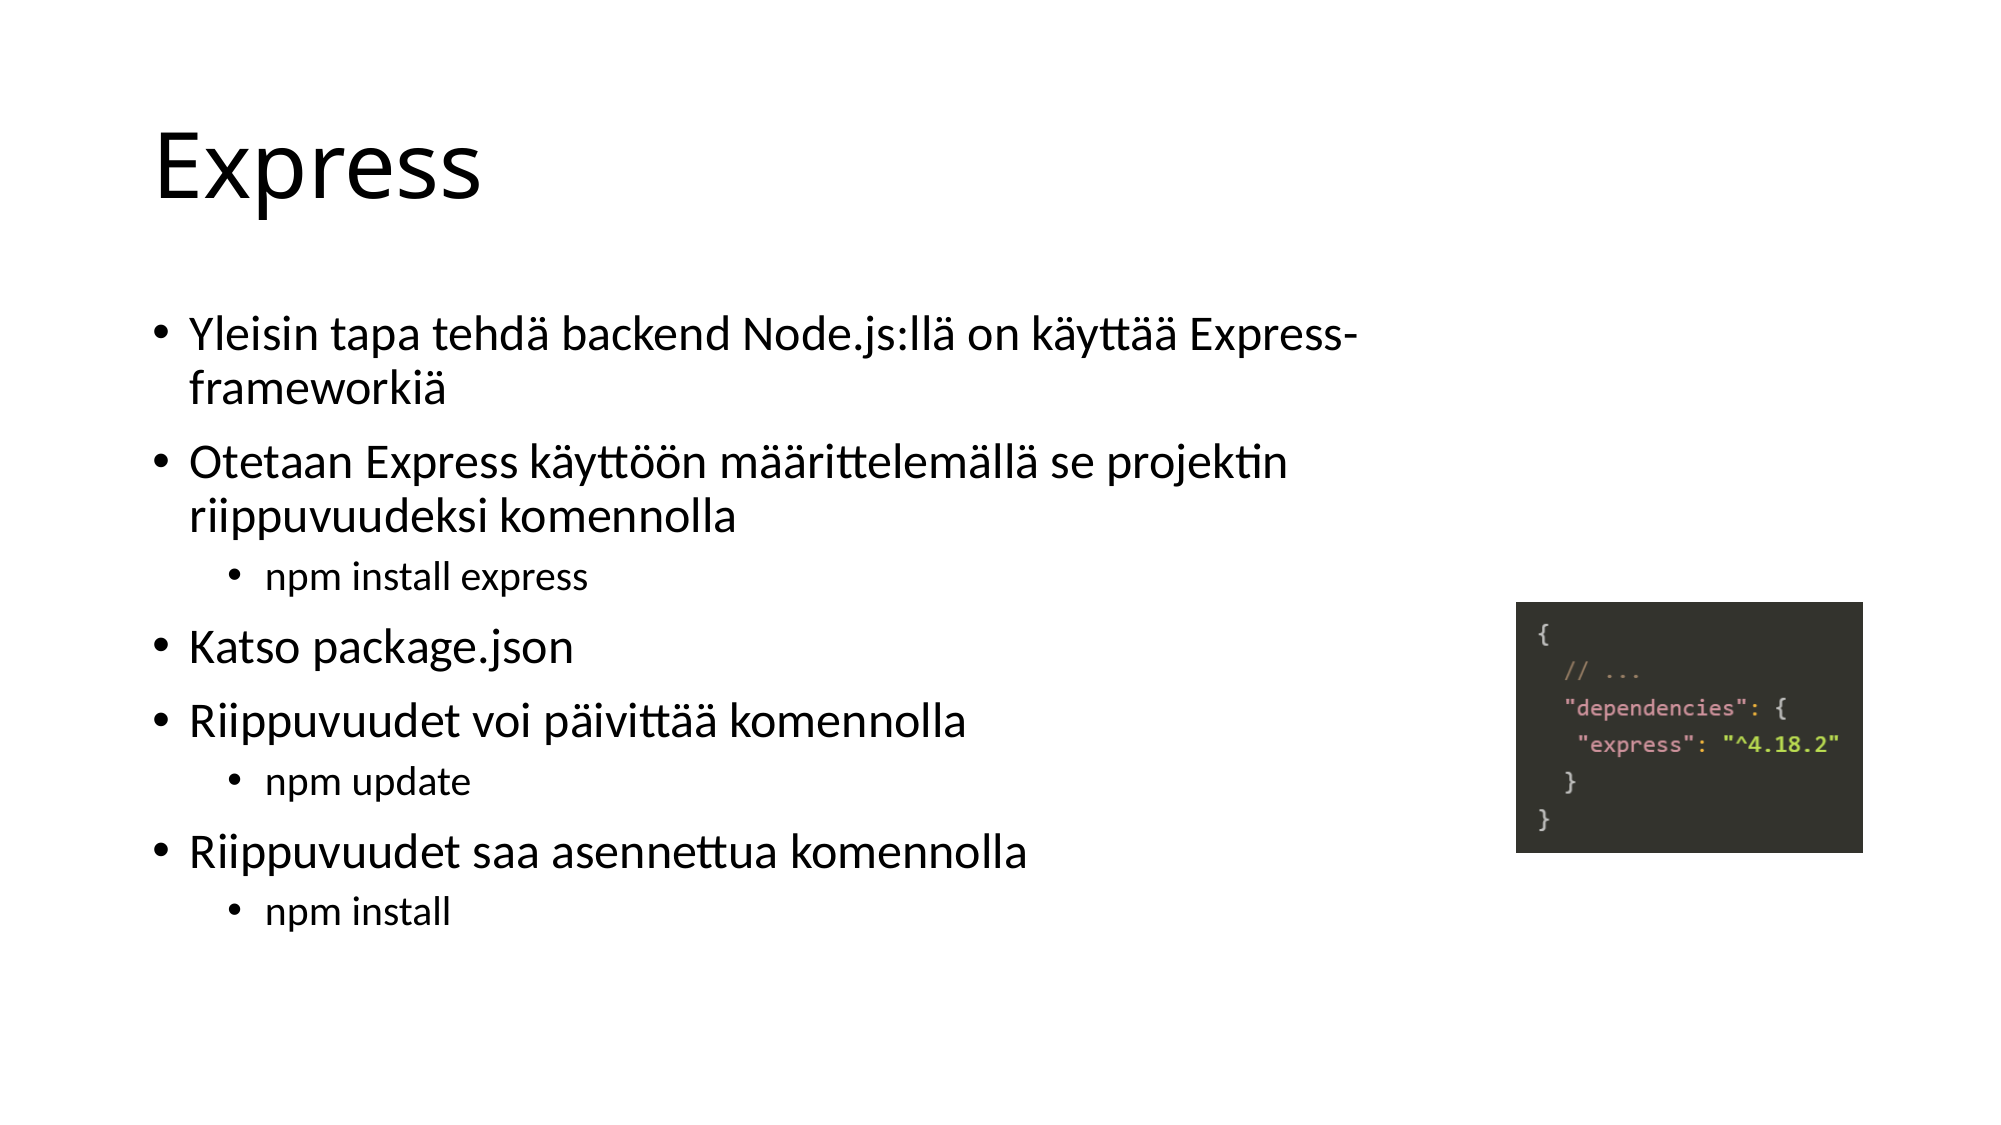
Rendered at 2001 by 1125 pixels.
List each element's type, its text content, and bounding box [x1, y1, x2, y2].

title Express [137, 59, 1863, 278]
picture [1516, 602, 1863, 854]
list Yleisin tapa tehdä backend Node.js:llä on käyttää Express-frameworkiä Otetaan Express käyttöön määrittelemällä se projektin riippuvuudeksi komennolla npm install express Katso package.json Riippuvuudet voi päivittää komennolla npm update Riippuvuudet saa asennettua komennolla npm install [137, 299, 1425, 1014]
